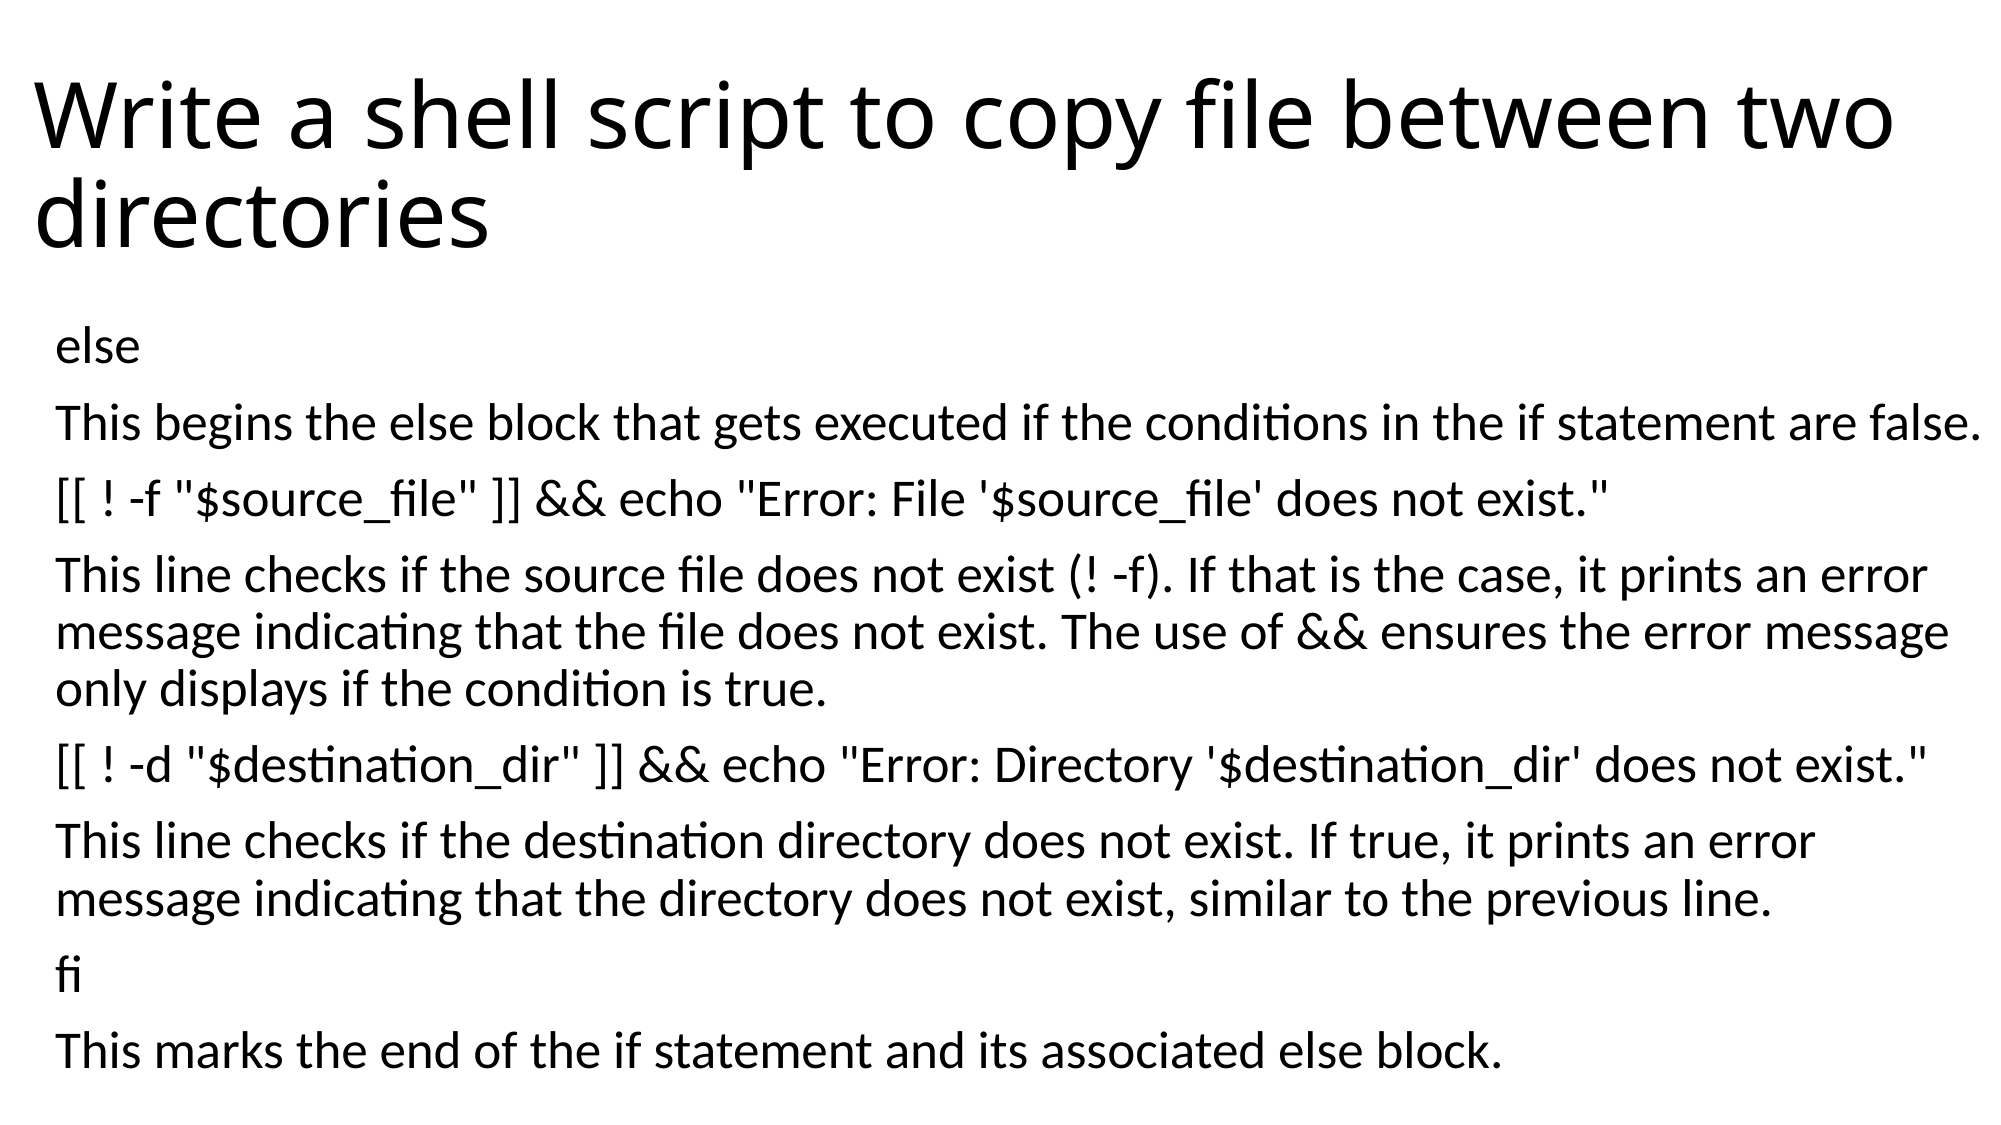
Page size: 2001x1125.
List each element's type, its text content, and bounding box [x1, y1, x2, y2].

list else This begins the else block that gets executed if the conditions in the if statement are false. [[ ! -f "$source_file" ]] && echo "Error: File '$source_file' does not exist." This line checks if the source file does not exist (! -f). If that is the case, it prints an error message indicating that the file does not exist. The use of && ensures the error message only displays if the condition is true. [[ ! -d "$destination_dir" ]] && echo "Error: Directory '$destination_dir' does not exist." This line checks if the destination directory does not exist. If true, it prints an error message indicating that the directory does not exist, similar to the previous line. fi This marks the end of the if statement and its associated else block. [40, 310, 2000, 1110]
title Write a shell script to copy file between two directories [18, 59, 1979, 278]
